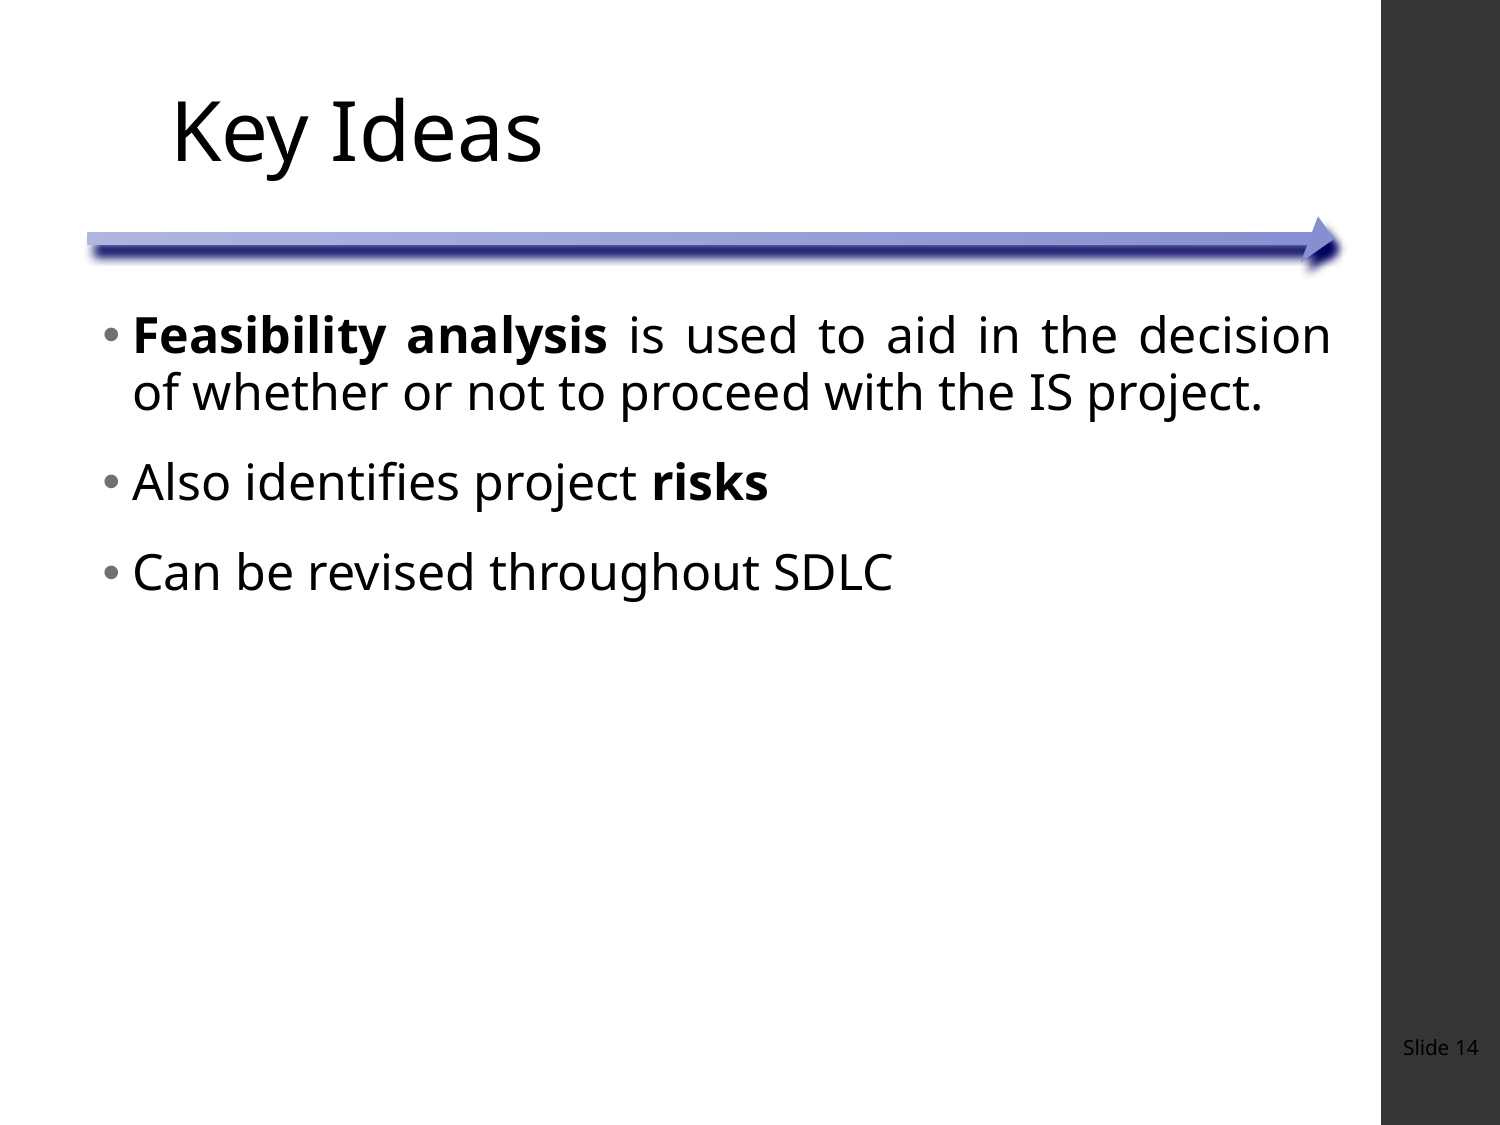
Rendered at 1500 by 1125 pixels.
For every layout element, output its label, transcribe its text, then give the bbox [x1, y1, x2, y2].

text_box Slide ‹#› [1384, 1012, 1498, 1110]
list Feasibility analysis is used to aid in the decision of whether or not to proceed with the IS project. Also identifies project risks Can be revised throughout SDLC [87, 299, 1348, 1014]
title Key Ideas [155, 59, 1348, 188]
